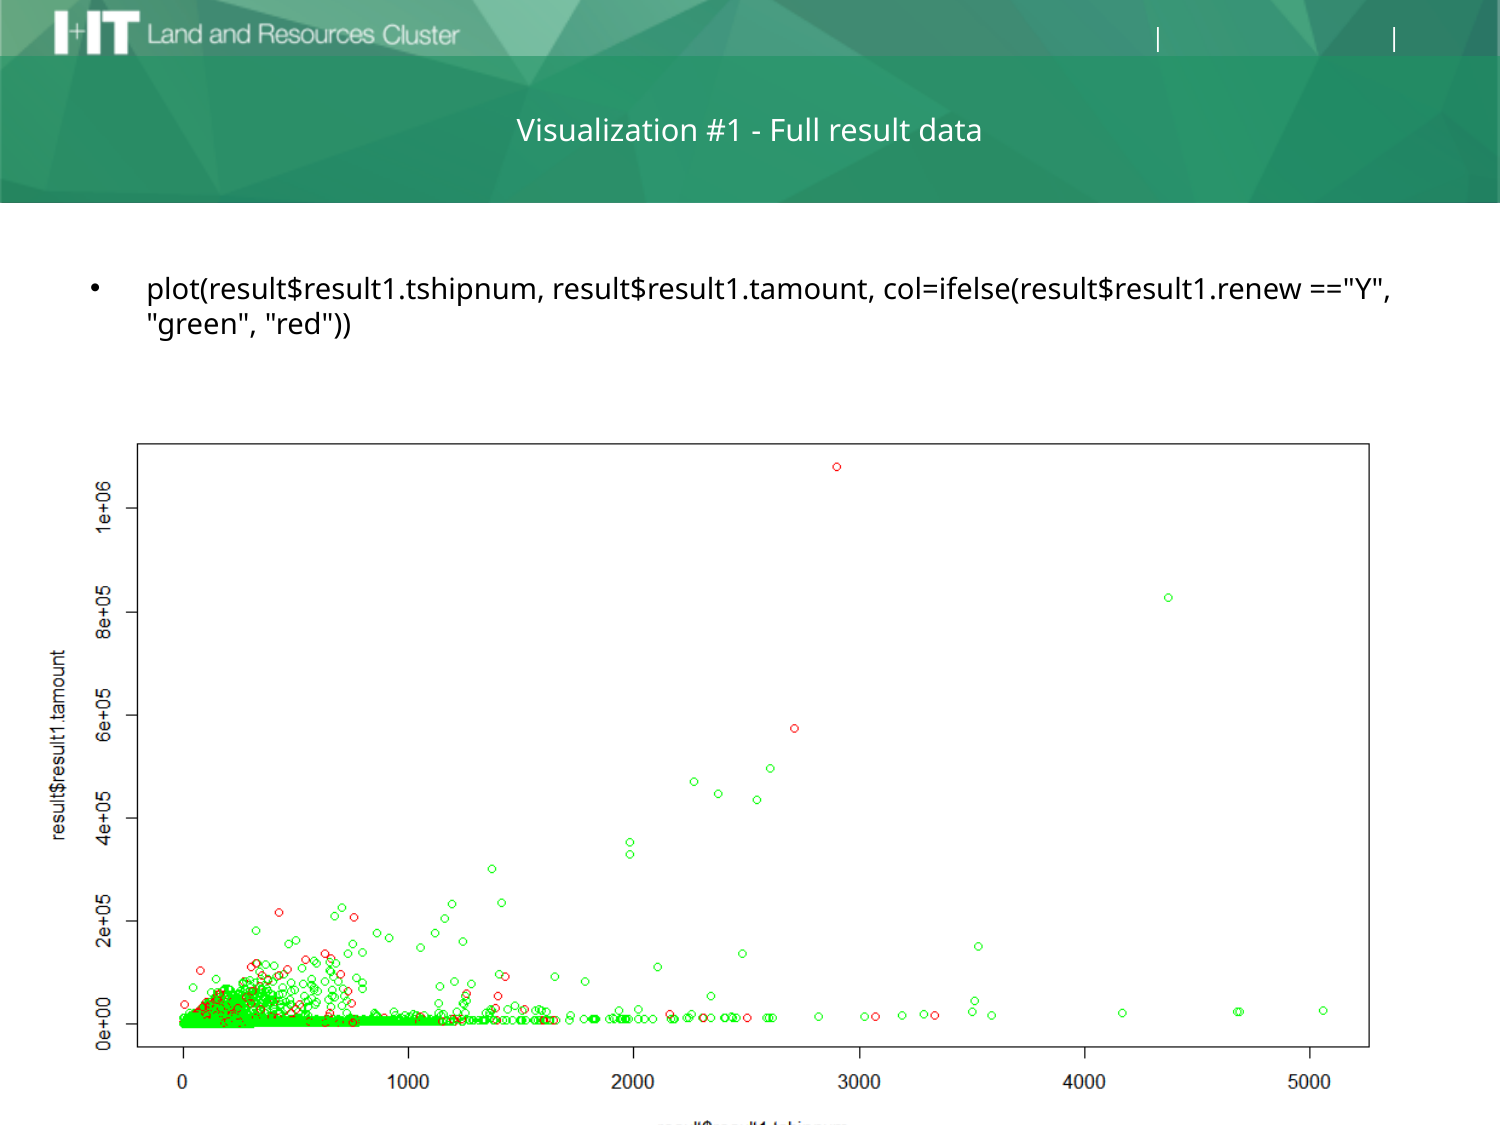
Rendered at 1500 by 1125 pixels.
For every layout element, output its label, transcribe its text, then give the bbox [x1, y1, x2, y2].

picture [45, 361, 1389, 1125]
picture [0, 0, 1500, 60]
list plot(result$result1.tshipnum, result$result1.tamount, col=ifelse(result$result1.renew =="Y", "green", "red")) [75, 262, 1425, 1005]
title Visualization #1 - Full result data [75, 101, 1425, 197]
